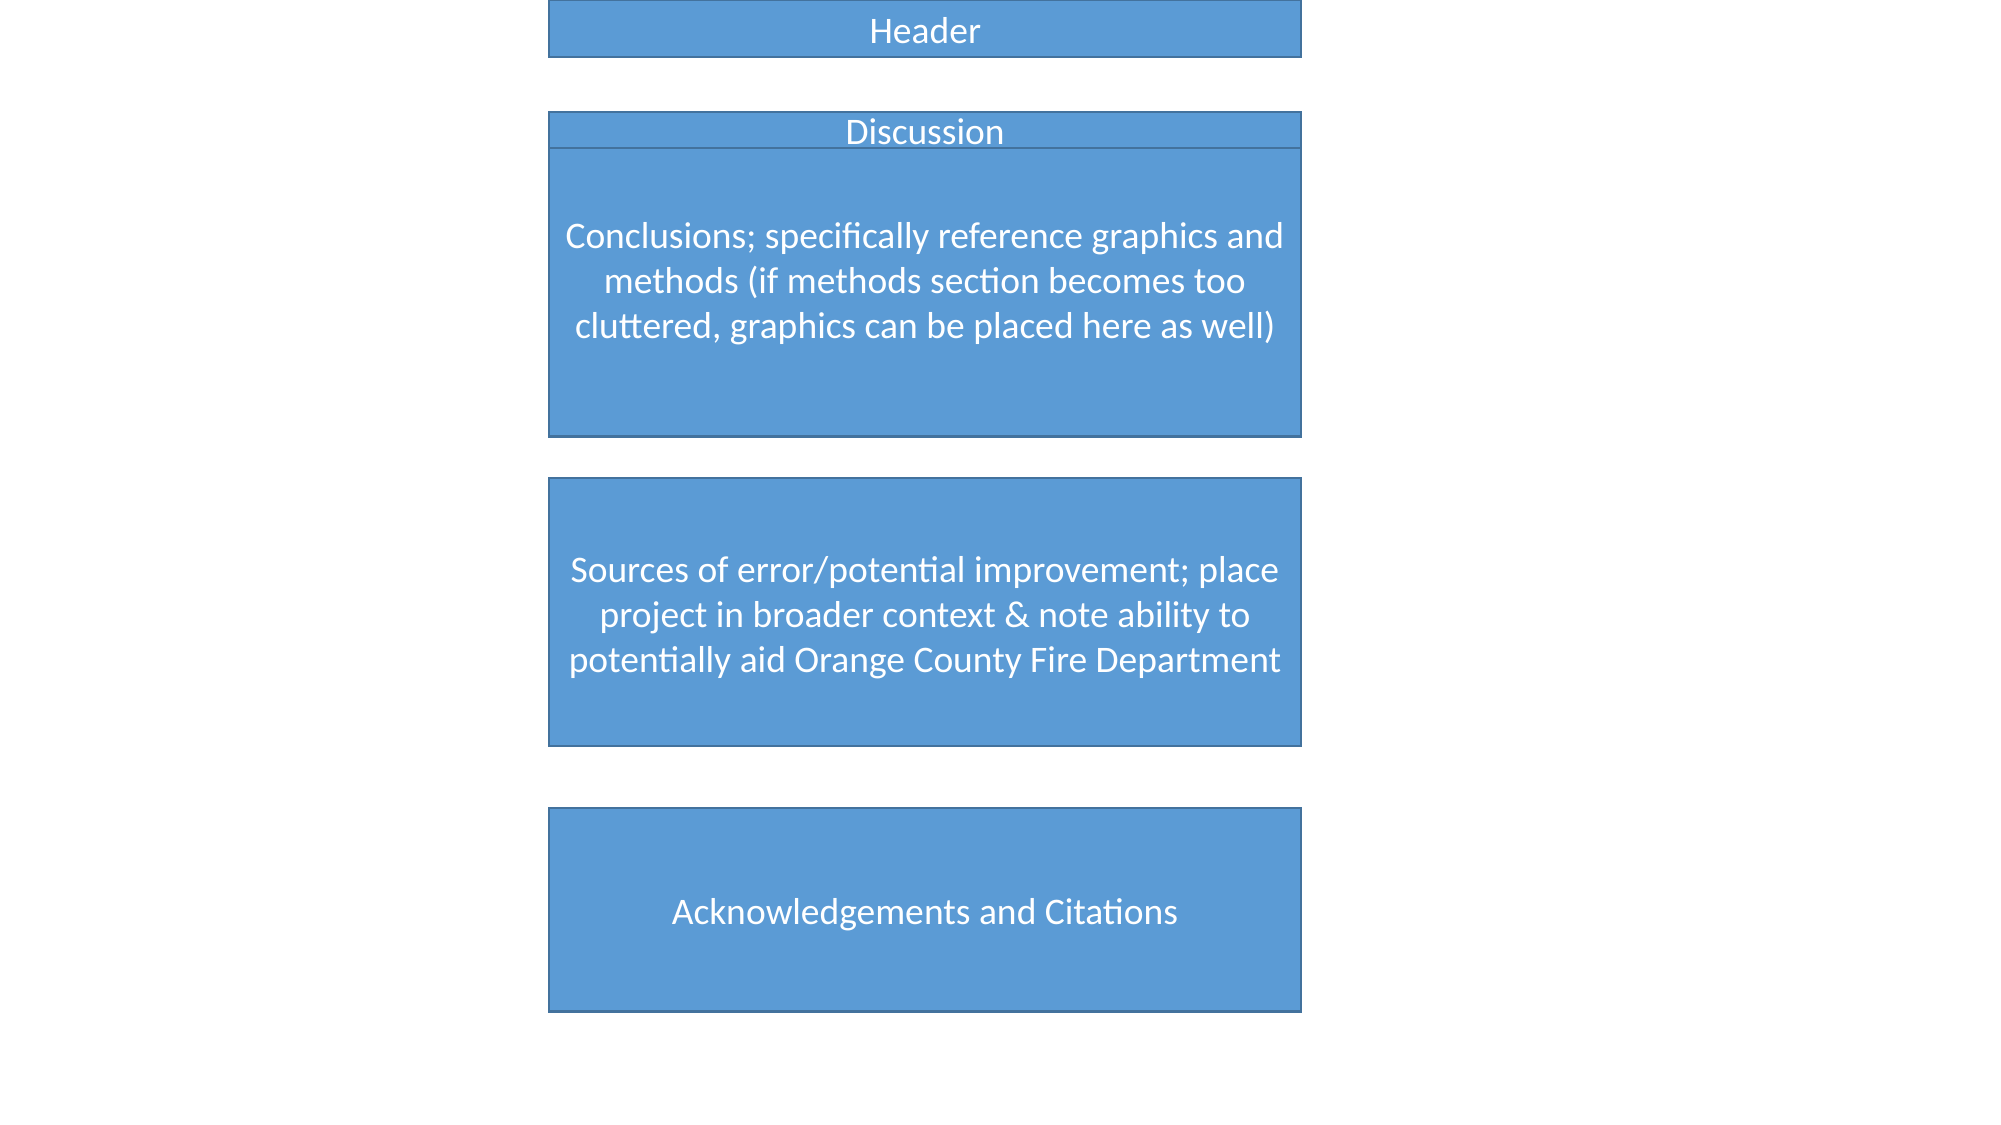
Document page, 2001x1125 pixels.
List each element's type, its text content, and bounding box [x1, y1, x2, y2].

text_box Discussion [548, 111, 1302, 149]
text_box Sources of error/potential improvement; place project in broader context & note ability to potentially aid Orange County Fire Department [548, 477, 1302, 747]
text_box Acknowledgements and Citations [548, 807, 1302, 1013]
text_box Conclusions; specifically reference graphics and methods (if methods section becomes too cluttered, graphics can be placed here as well) [548, 149, 1302, 438]
text_box Header [548, 0, 1302, 58]
